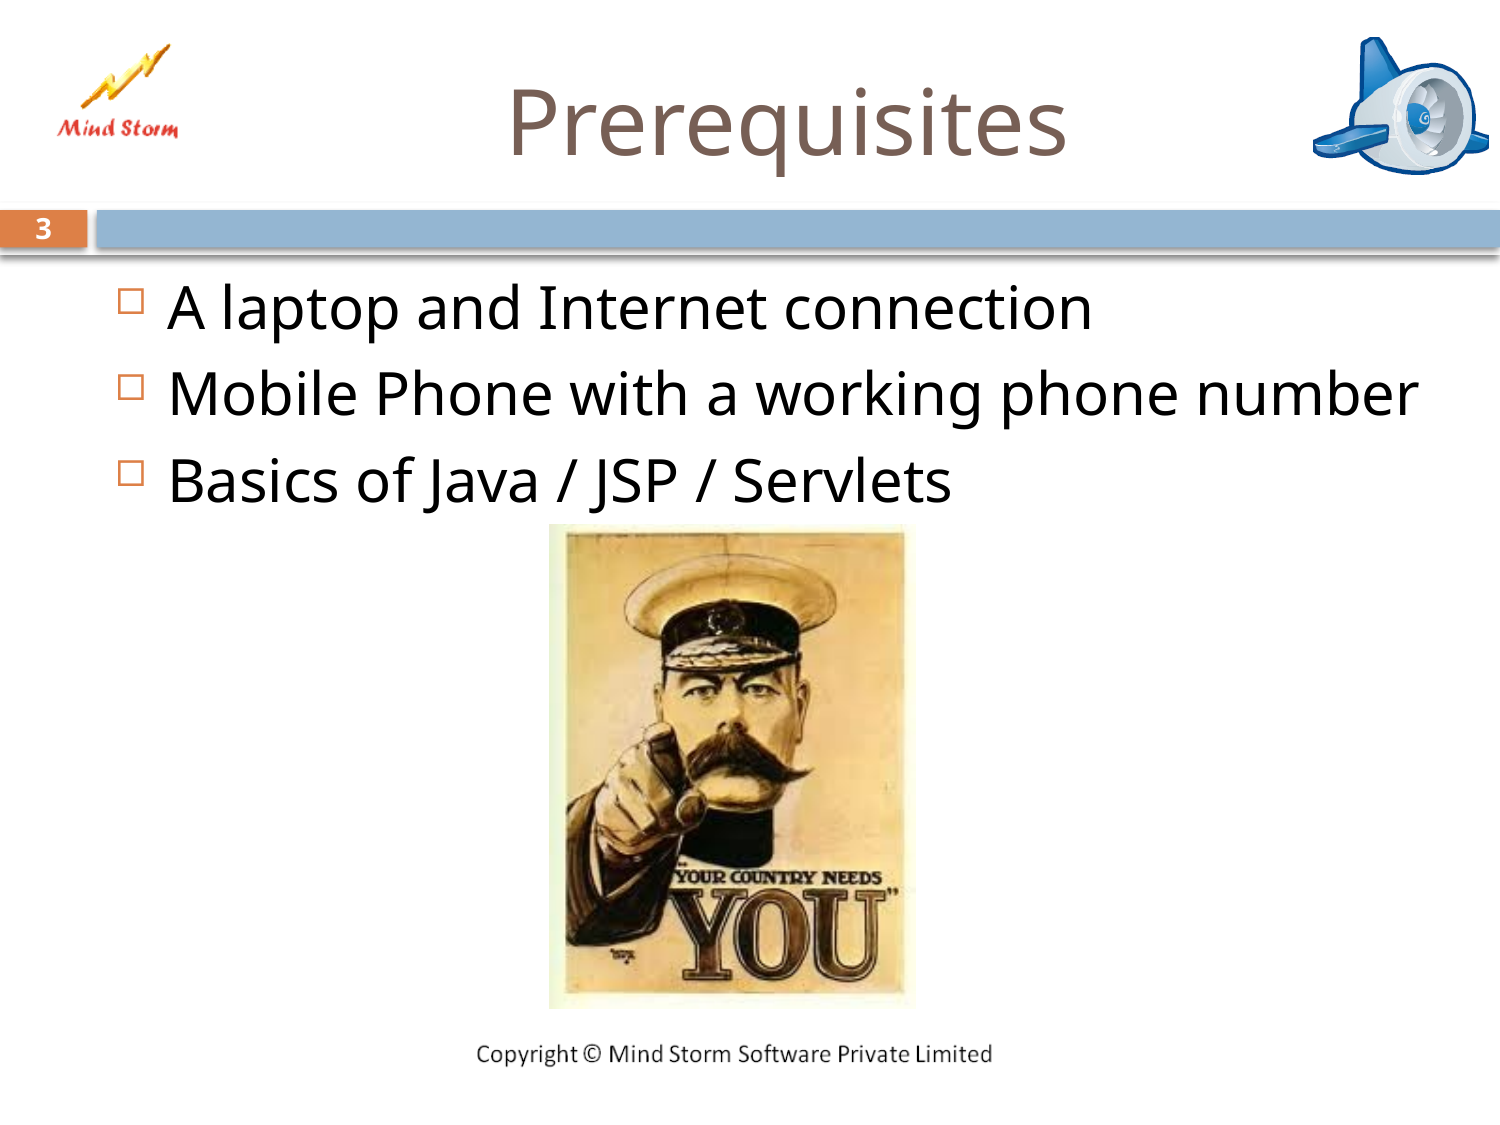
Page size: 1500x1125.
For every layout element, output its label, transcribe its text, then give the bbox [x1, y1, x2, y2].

picture [37, 37, 204, 150]
list A laptop and Internet connection Mobile Phone with a working phone number Basics of Java / JSP / Servlets [100, 262, 1438, 525]
slide_number 3 [0, 209, 88, 250]
picture [1304, 24, 1500, 182]
picture [474, 1037, 1000, 1072]
title Prerequisites [237, 37, 1338, 200]
picture [549, 524, 916, 1009]
